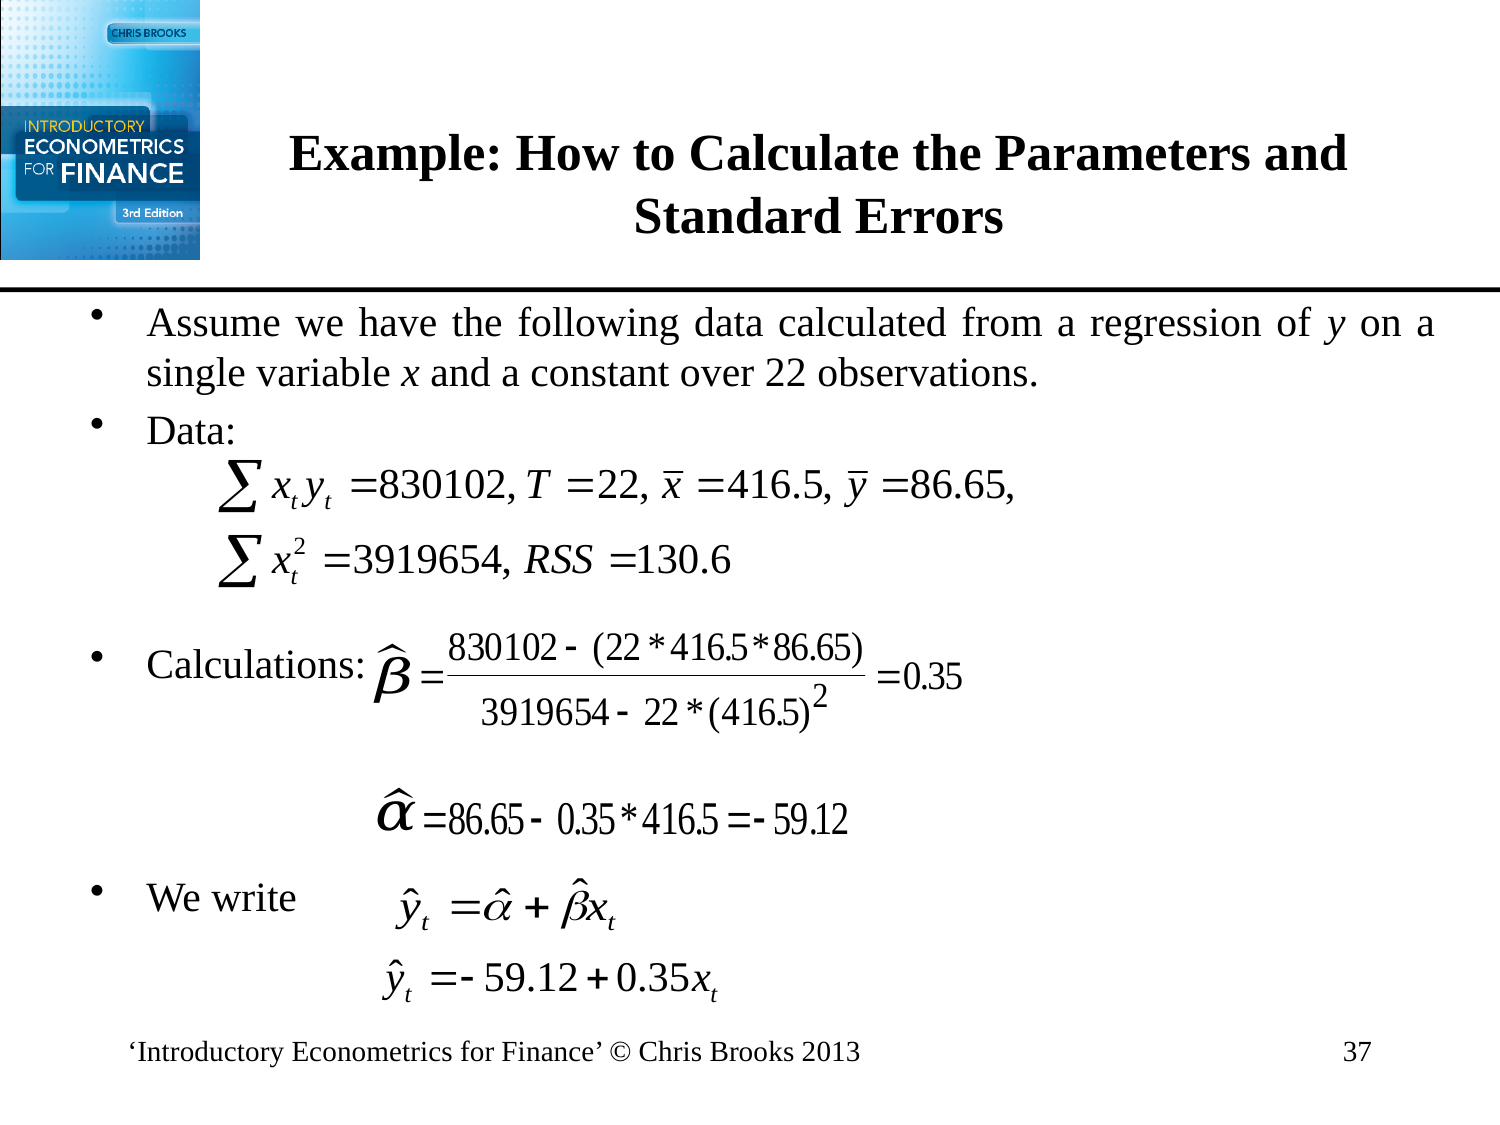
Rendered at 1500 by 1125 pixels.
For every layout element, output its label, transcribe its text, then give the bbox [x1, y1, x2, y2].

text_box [374, 948, 726, 1013]
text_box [212, 450, 1026, 601]
picture [384, 796, 851, 838]
title Example: How to Calculate the Parameters and Standard Errors [200, 99, 1438, 263]
picture [0, 0, 200, 260]
list Assume we have the following data calculated from a regression of y on a single variable x and a constant over 22 observations. Data: Calculations: We write [75, 287, 1450, 994]
slide_number ‘Introductory Econometrics for Finance’ © Chris Brooks 2013 [112, 1024, 963, 1101]
slide_number 37 [1074, 1024, 1388, 1101]
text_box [387, 869, 626, 942]
picture [374, 626, 963, 738]
